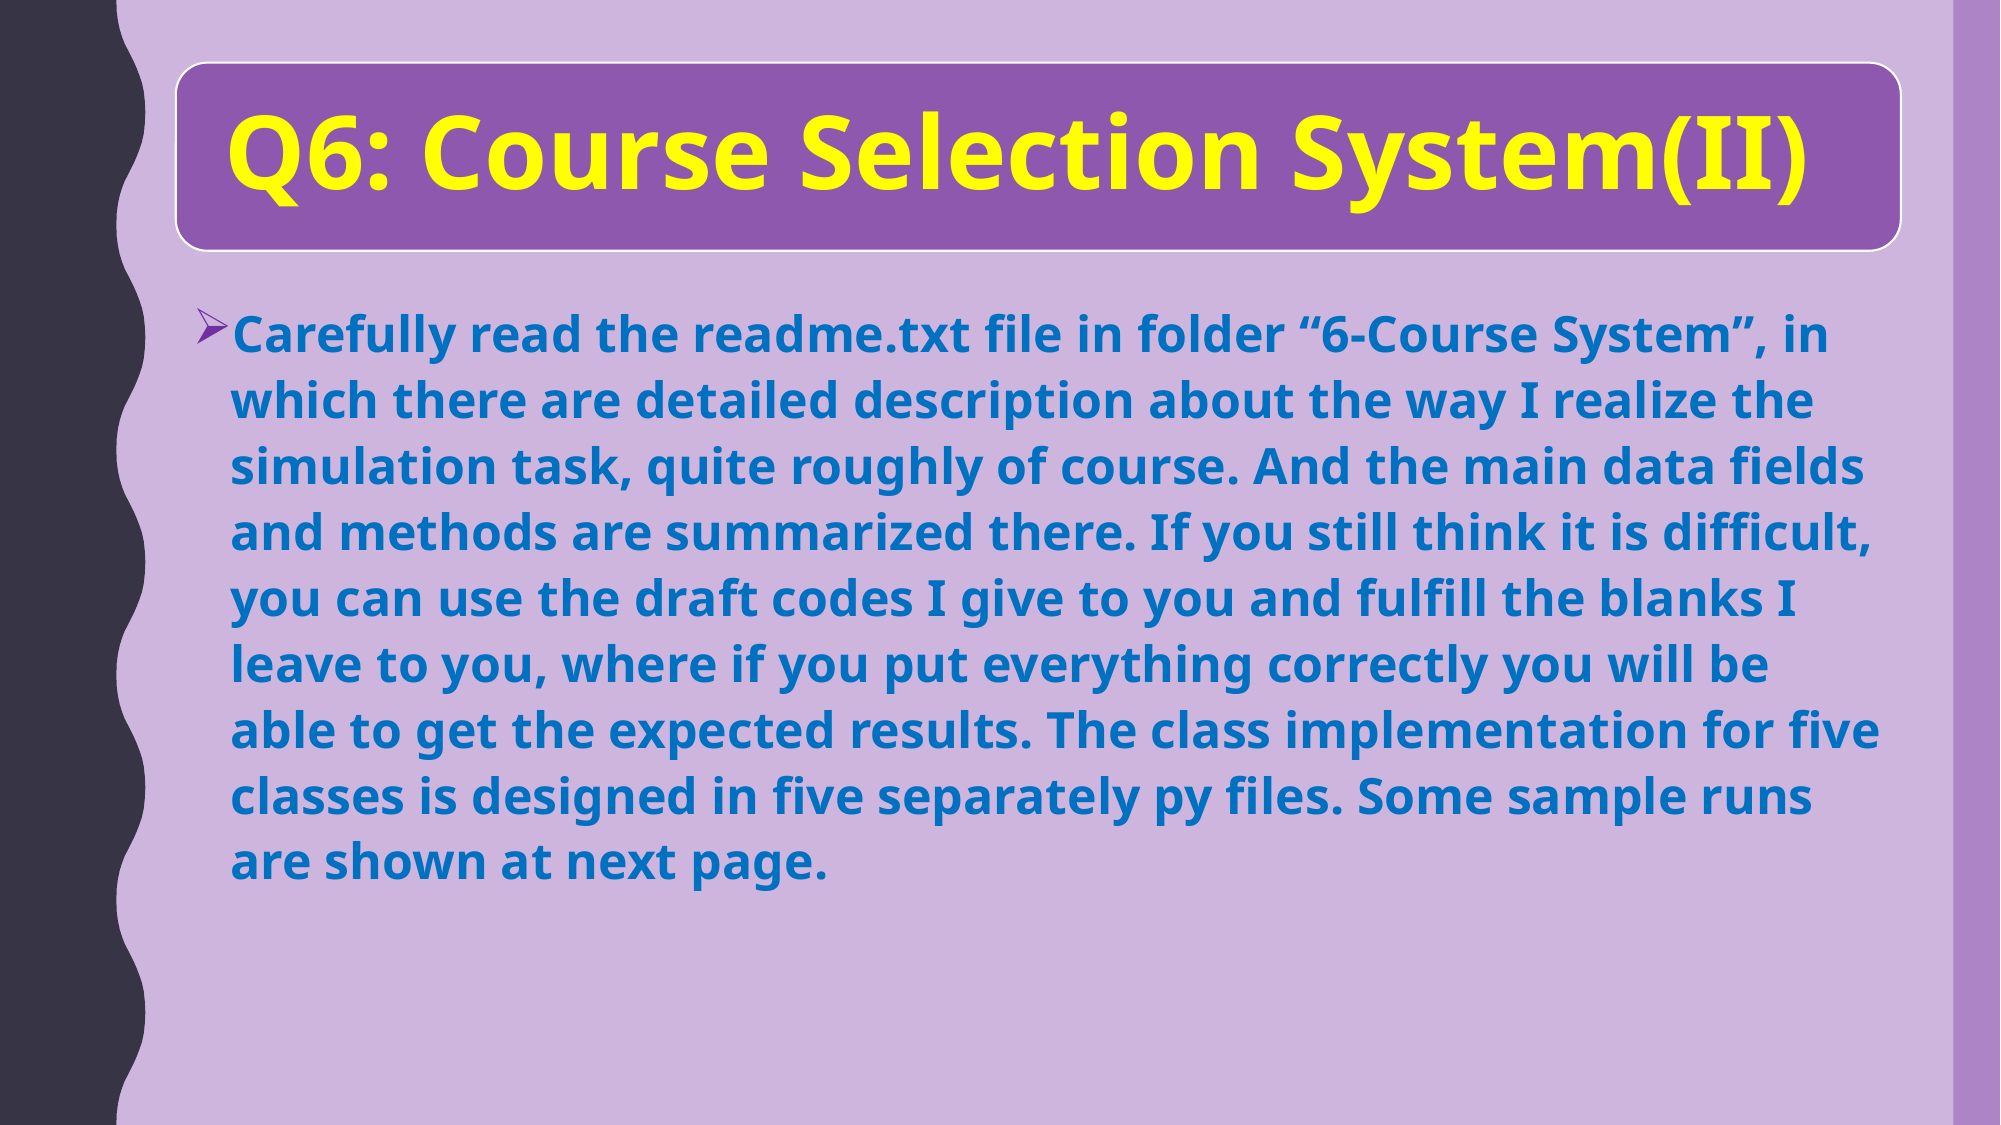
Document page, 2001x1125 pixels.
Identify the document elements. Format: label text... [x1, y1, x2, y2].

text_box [176, 71, 1901, 251]
text_box Carefully read the readme.txt file in folder “6-Course System”, in which there are detailed description about the way I realize the simulation task, quite roughly of course. And the main data fields and methods are summarized there. If you still think it is difficult, you can use the draft codes I give to you and fulfill the blanks I leave to you, where if you put everything correctly you will be able to get the expected results. The class implementation for five classes is designed in five separately py files. Some sample runs are shown at next page. [102, 288, 1901, 1070]
